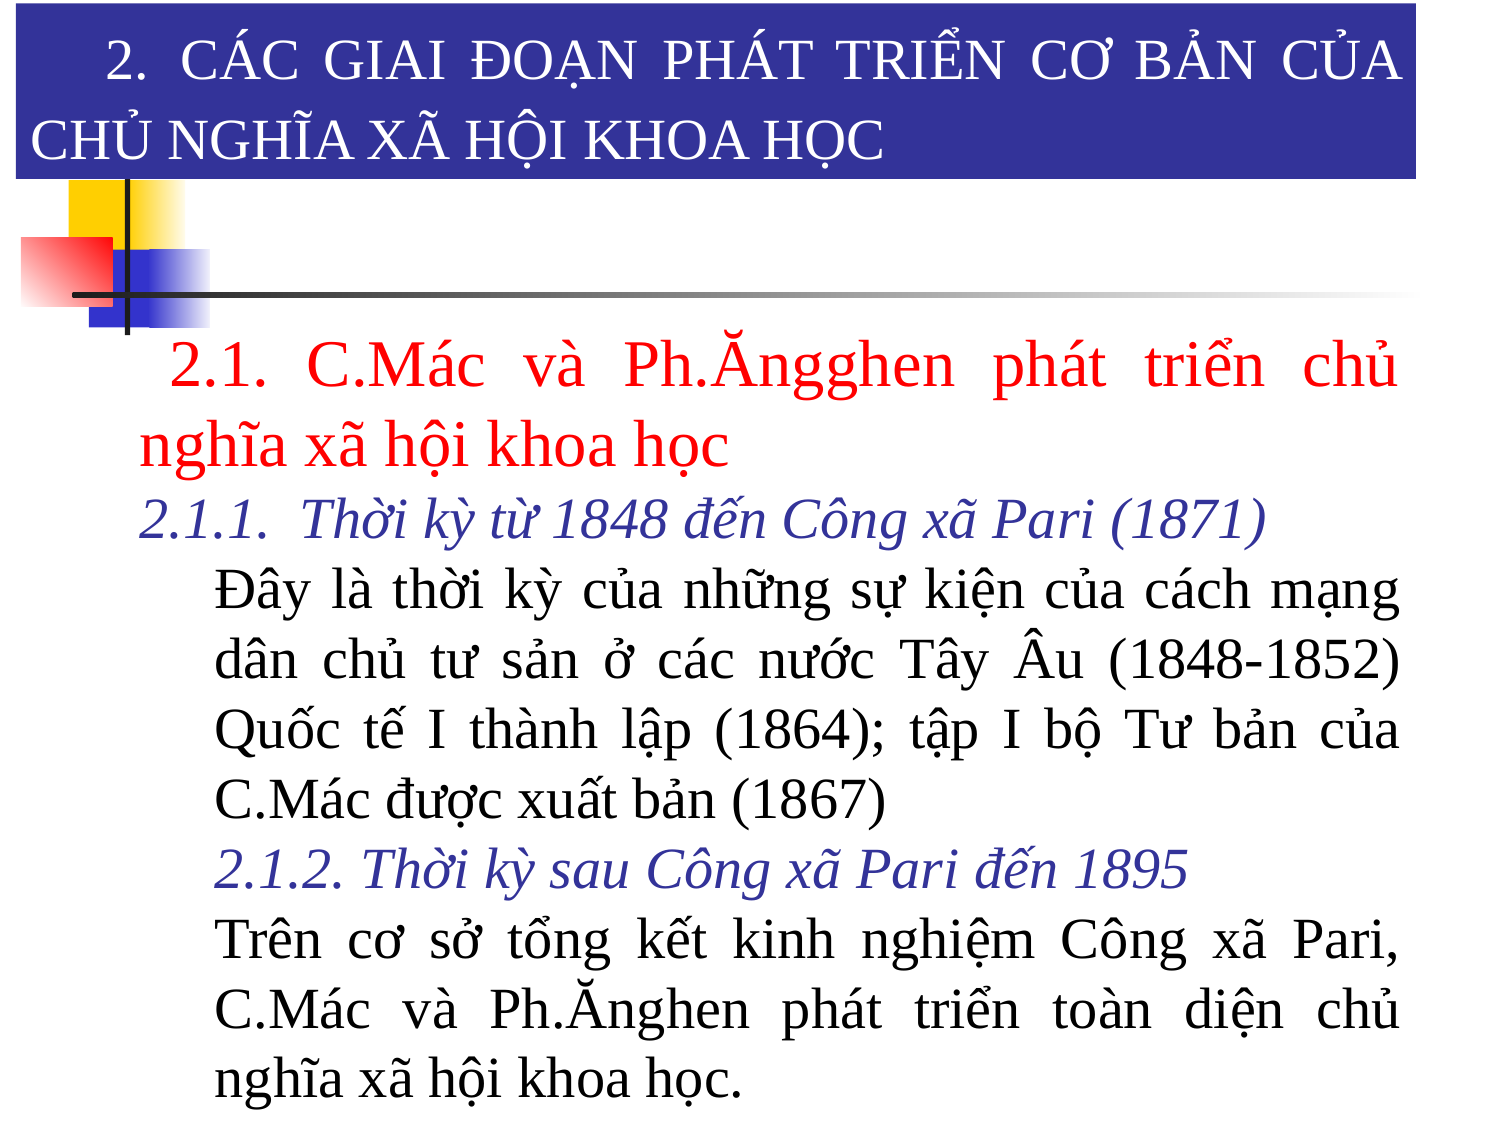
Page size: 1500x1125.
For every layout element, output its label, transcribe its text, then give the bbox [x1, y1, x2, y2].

text_box 2. CÁC GIAI ĐOẠN PHÁT TRIỂN CƠ BẢN CỦA CHỦ NGHĨA XÃ HỘI KHOA HỌC [15, 3, 1416, 179]
text_box 2.1. C.Mác và Ph.Ăngghen phát triển chủ nghĩa xã hội khoa học 2.1.1. Thời kỳ từ 1848 đến Công xã Pari (1871) Đây là thời kỳ của những sự kiện của cách mạng dân chủ tư sản ở các nước Tây Âu (1848-1852) Quốc tế I thành lập (1864); tập I bộ Tư bản của C.Mác được xuất bản (1867) 2.1.2. Thời kỳ sau Công xã Pari đến 1895 Trên cơ sở tổng kết kinh nghiệm Công xã Pari, C.Mác và Ph.Ănghen phát triển toàn diện chủ nghĩa xã hội khoa học. [49, 312, 1416, 1125]
